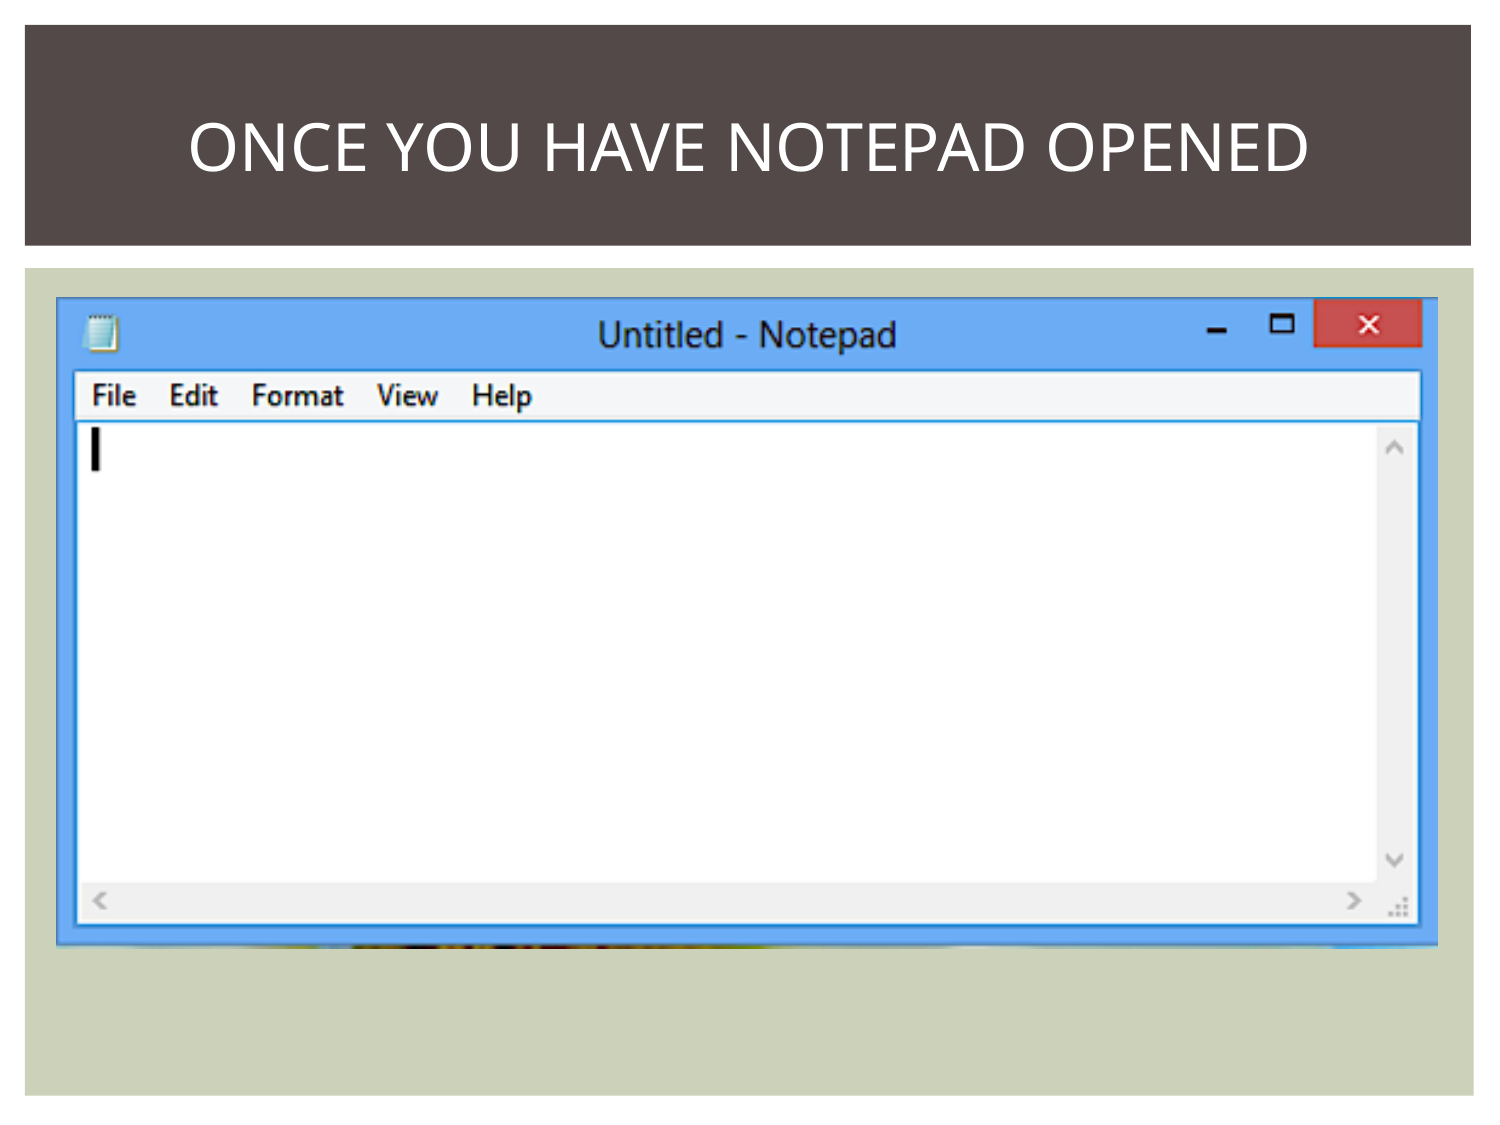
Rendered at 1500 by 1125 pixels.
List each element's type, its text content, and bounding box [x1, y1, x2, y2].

picture [56, 297, 1438, 949]
title ONCE YOU HAVE NOTEPAD OPENED [62, 58, 1438, 232]
